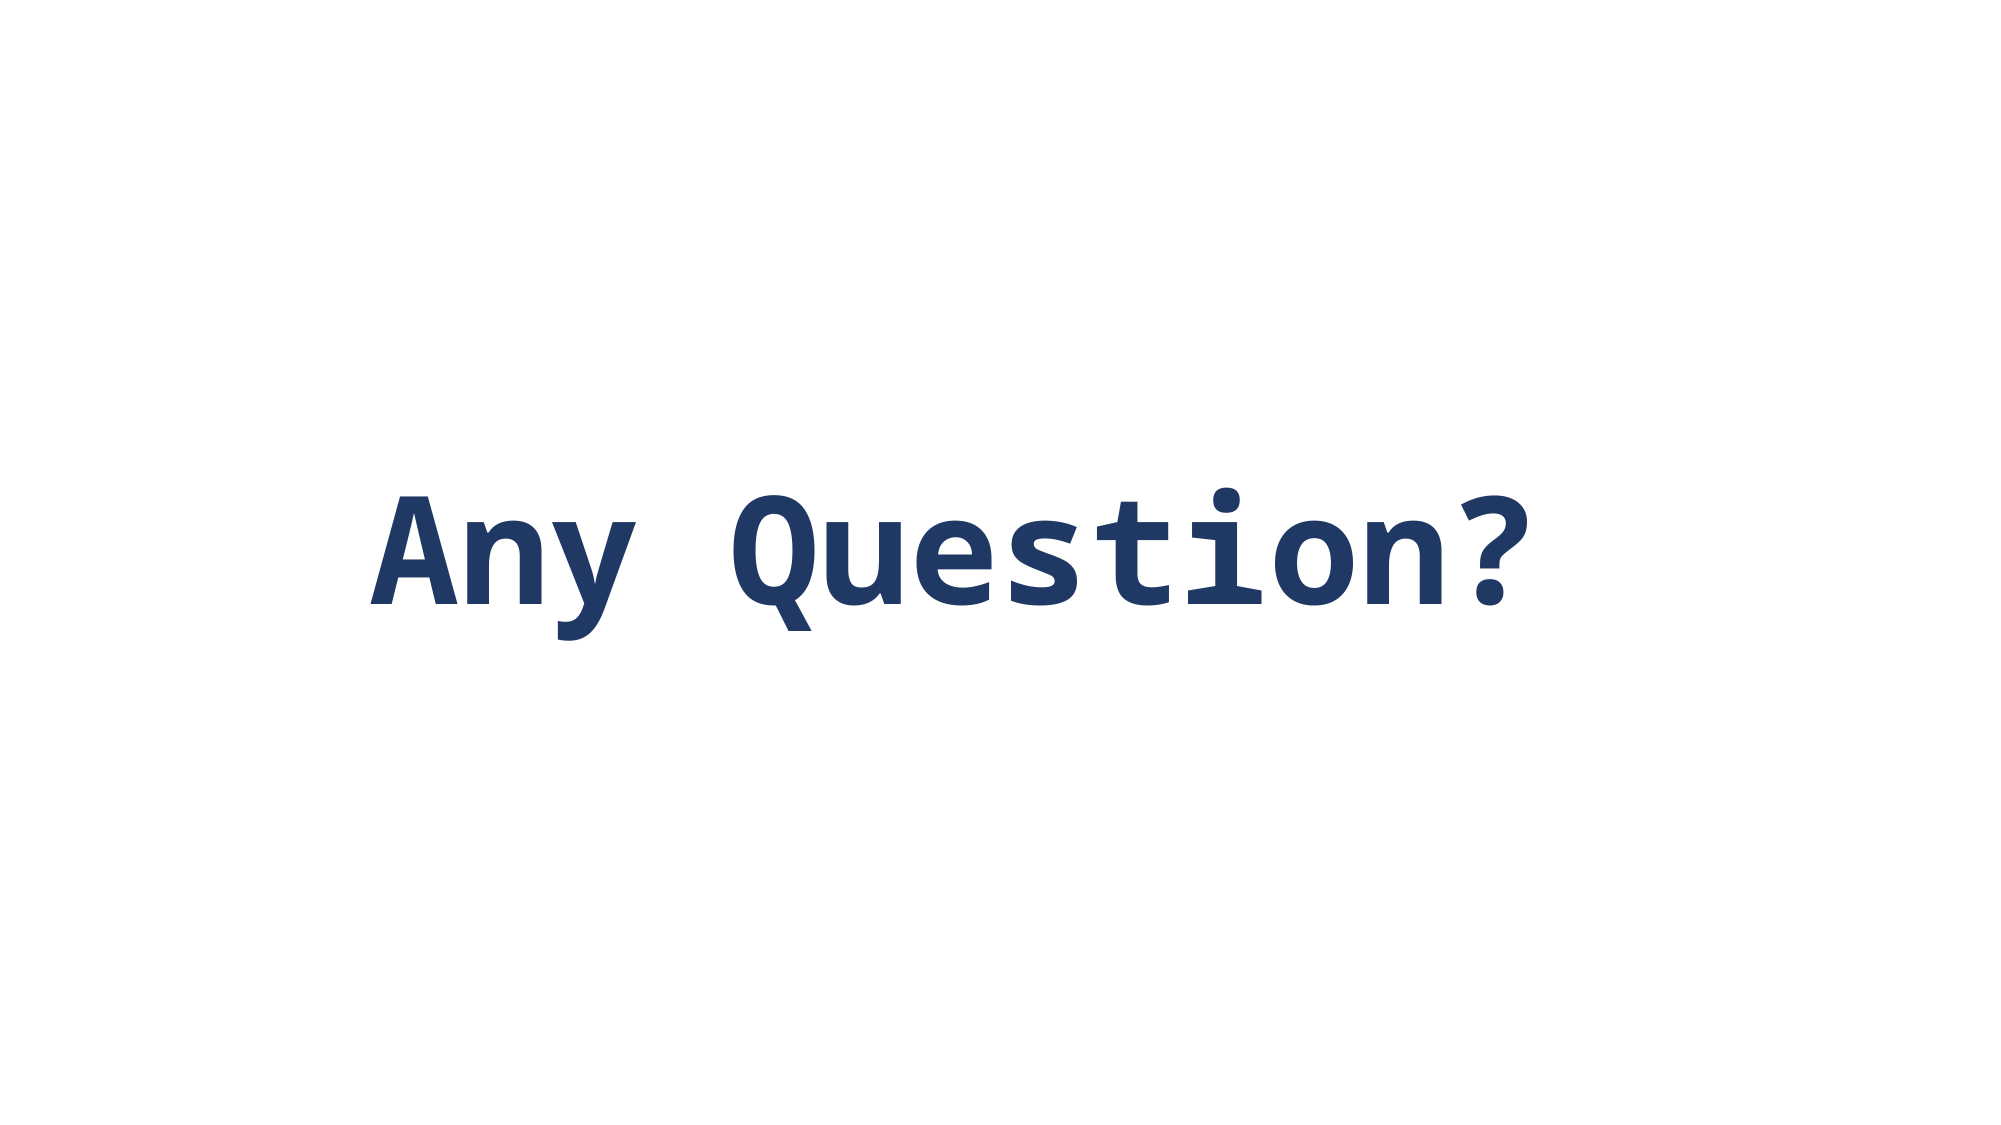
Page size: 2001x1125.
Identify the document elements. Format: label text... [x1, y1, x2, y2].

text_box Any Question? [316, 446, 1684, 642]
